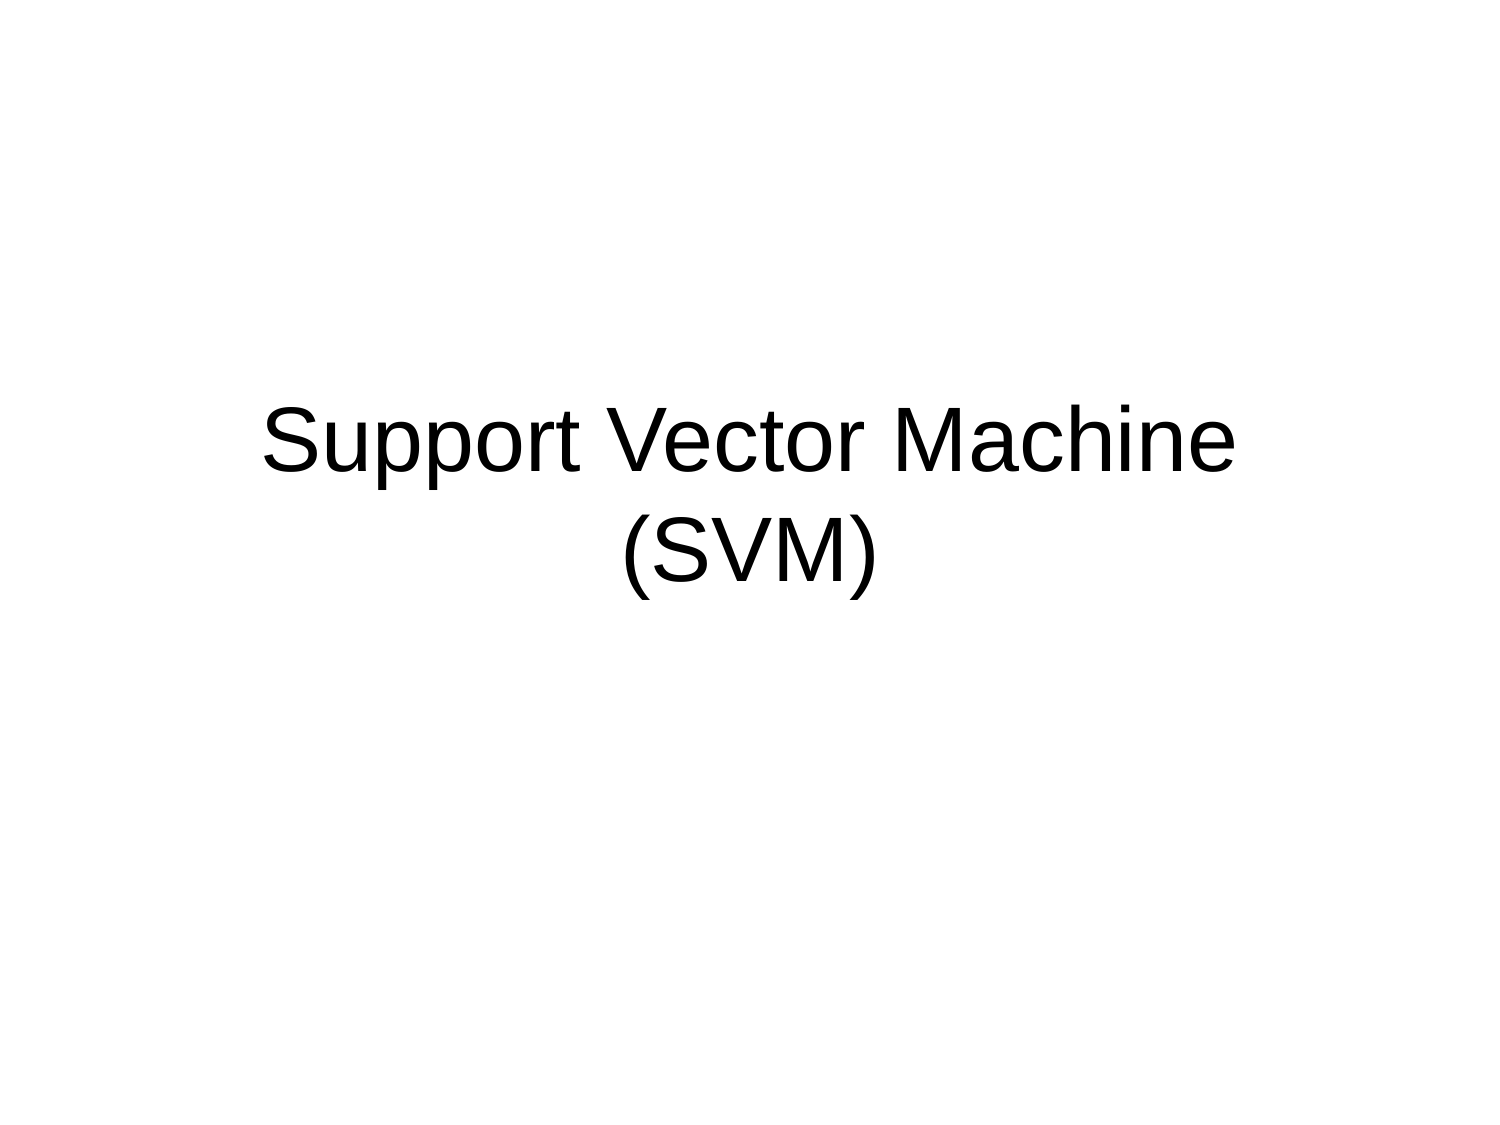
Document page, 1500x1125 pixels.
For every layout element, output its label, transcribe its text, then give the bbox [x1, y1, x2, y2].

title Support Vector Machine (SVM) [112, 349, 1388, 631]
